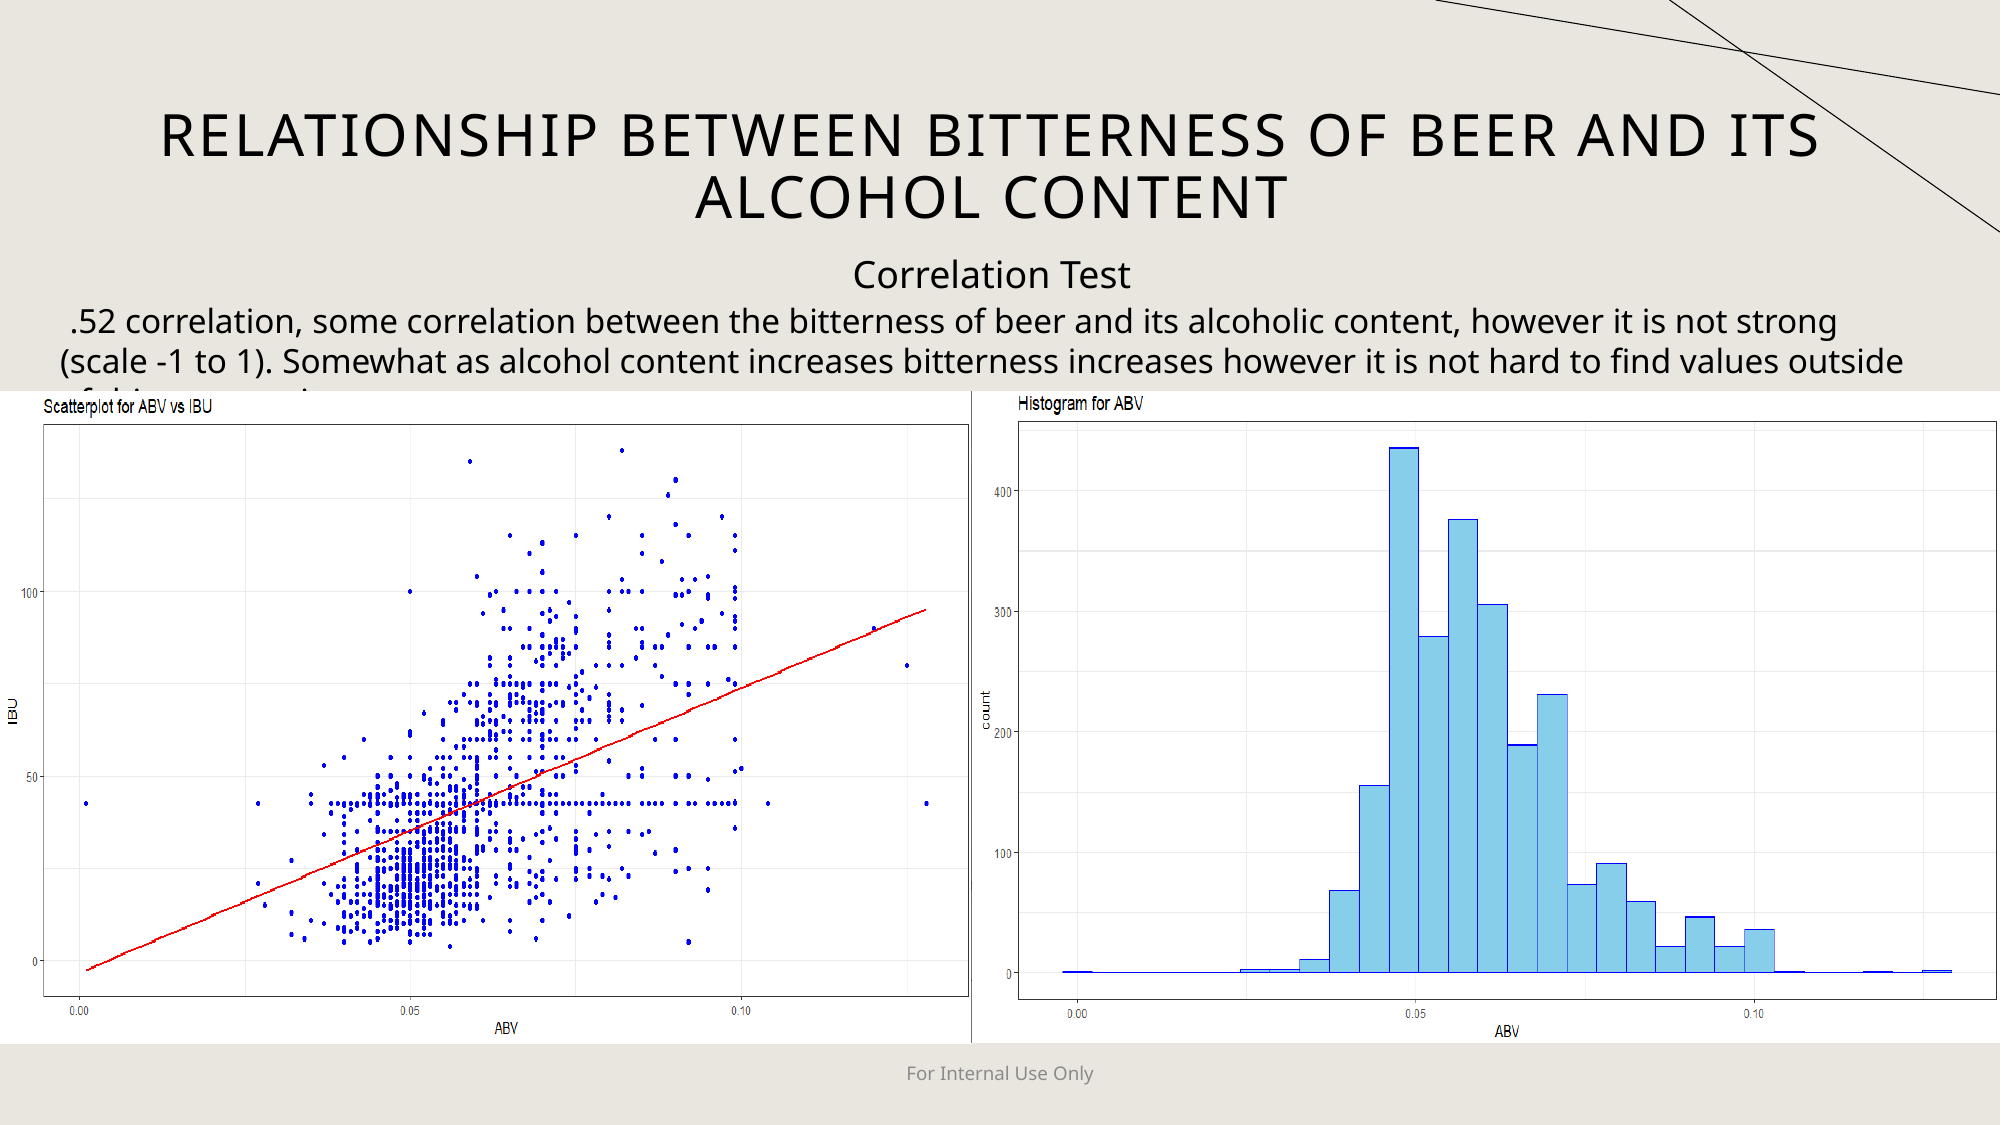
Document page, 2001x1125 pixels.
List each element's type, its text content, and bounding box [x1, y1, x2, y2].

text_box Correlation Test .52 correlation, some correlation between the bitterness of beer and its alcoholic content, however it is not strong (scale -1 to 1). Somewhat as alcohol content increases bitterness increases however it is not hard to find values outside of this assumption. [45, 243, 1939, 391]
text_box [1669, 95, 2000, 233]
title Relationship between bitterness of beer and its alcohol content [137, 59, 1863, 243]
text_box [1435, 0, 2000, 95]
footer For Internal Use Only [662, 1043, 1338, 1103]
picture [0, 391, 2000, 1044]
